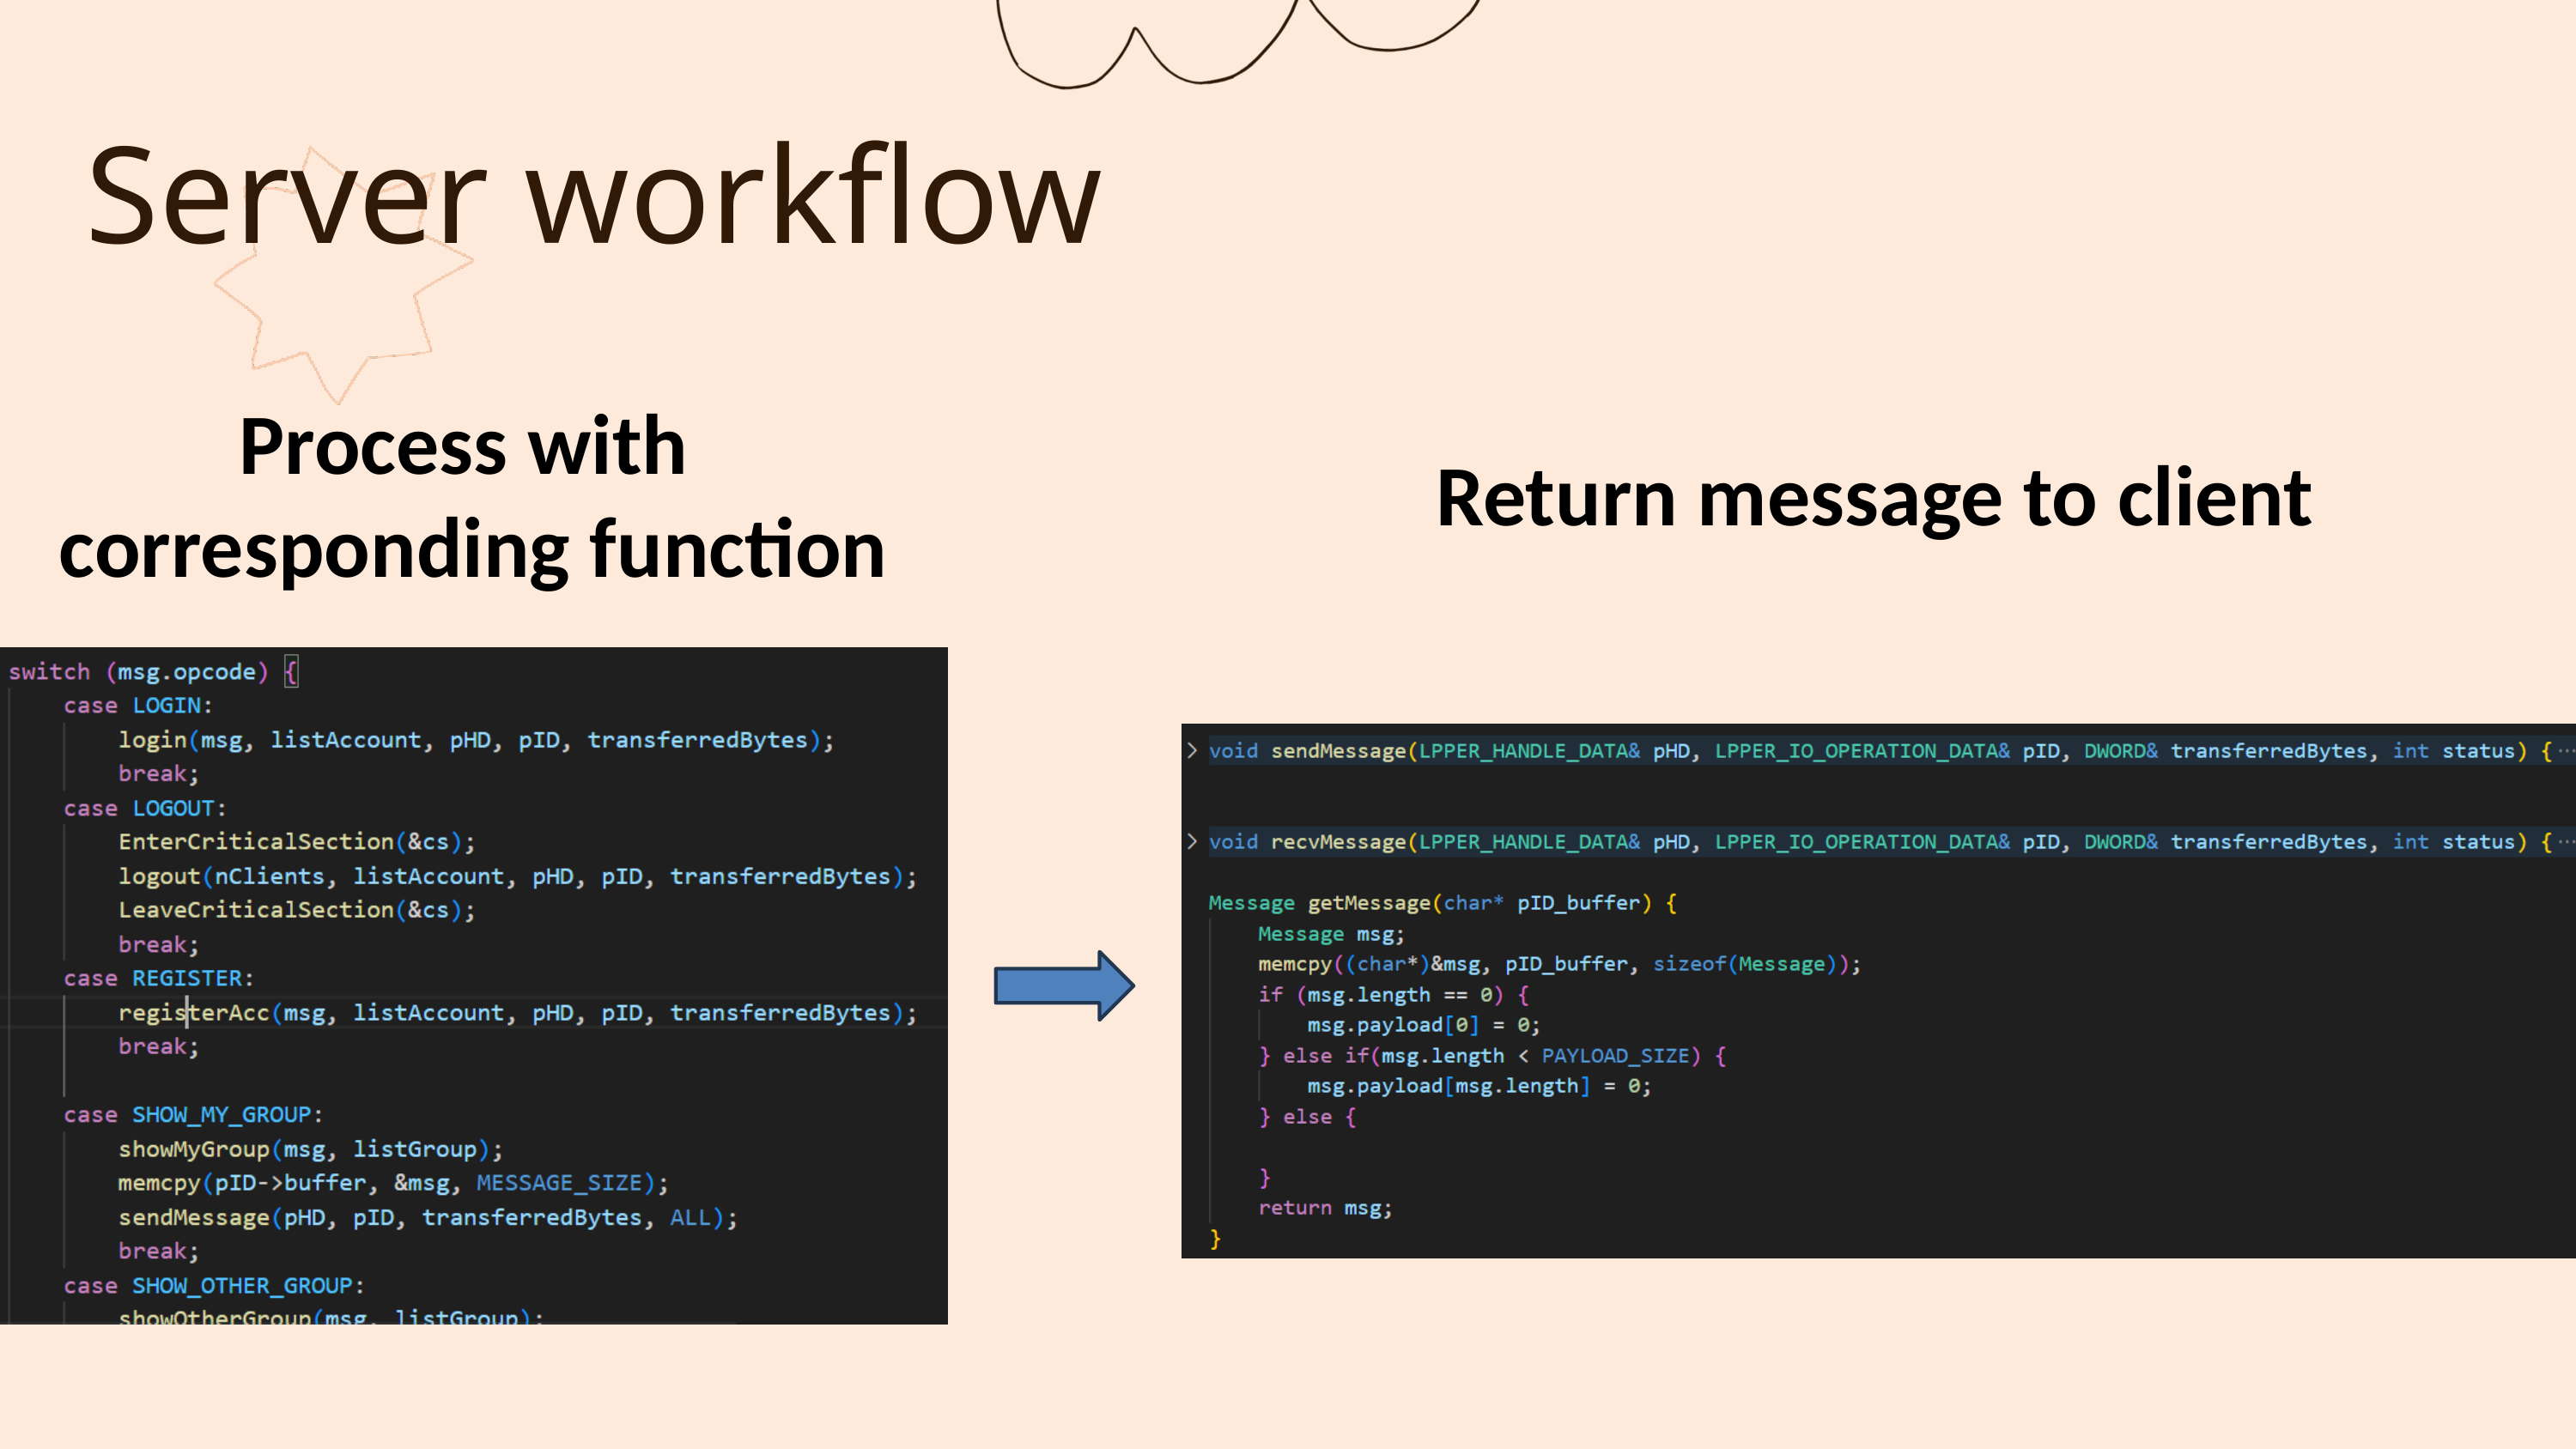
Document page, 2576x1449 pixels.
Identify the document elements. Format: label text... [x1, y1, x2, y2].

text_box Return message to client [1423, 433, 2336, 550]
text_box [993, 949, 1136, 1022]
picture [990, 0, 1482, 119]
picture [0, 647, 948, 1325]
text_box Server workflow [85, 122, 1712, 270]
picture [1182, 724, 2576, 1258]
text_box Process with corresponding function [21, 381, 926, 601]
picture [214, 145, 474, 405]
